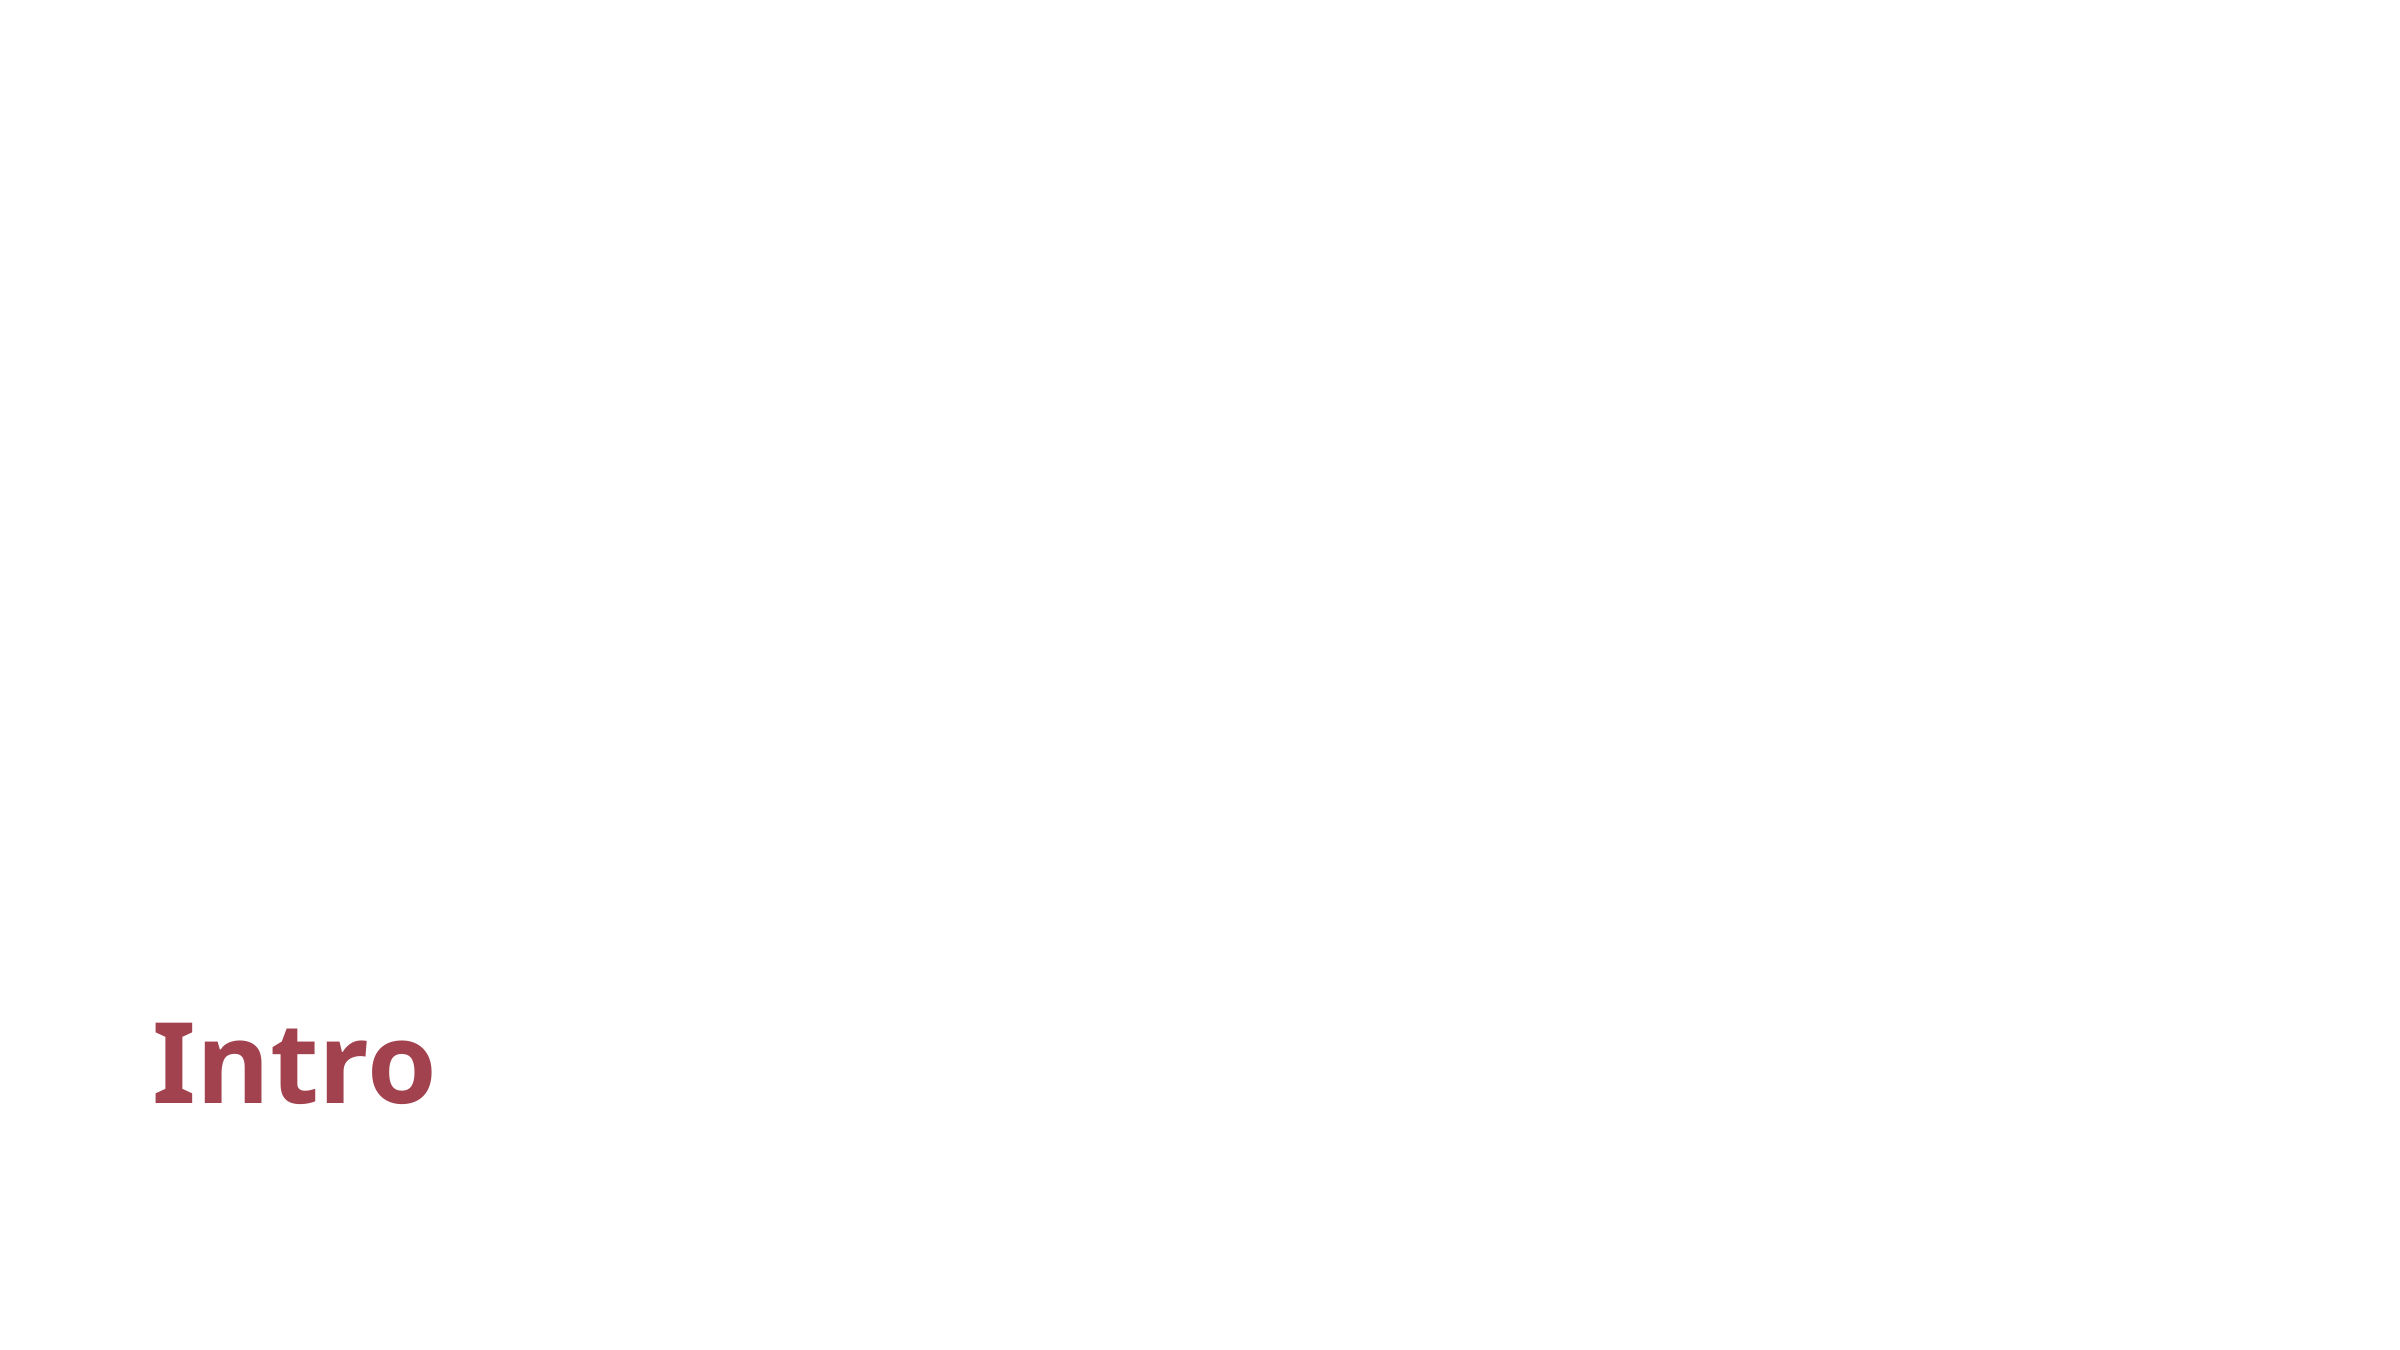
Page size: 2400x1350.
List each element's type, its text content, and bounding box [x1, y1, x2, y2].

title Intro [137, 900, 2263, 1134]
